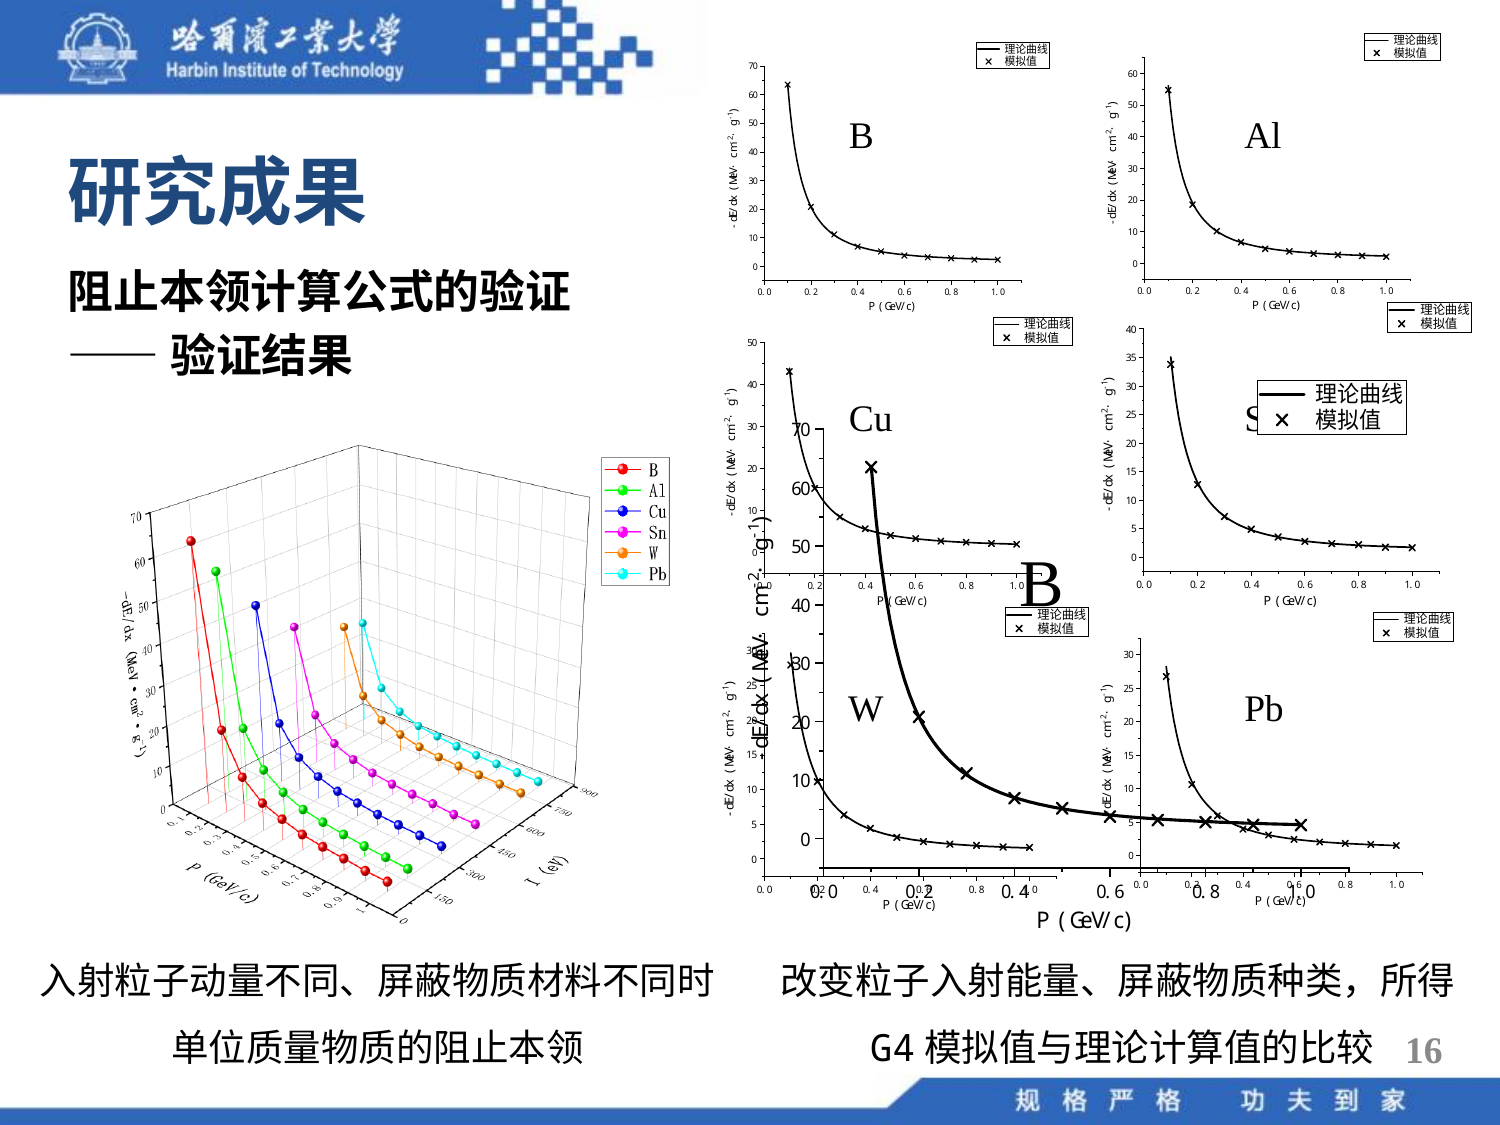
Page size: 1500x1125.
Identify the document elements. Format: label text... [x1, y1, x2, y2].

text_box 阻止本领计算公式的验证 ——验证结果 [53, 255, 687, 348]
text_box 入射粒子动量不同、屏蔽物质材料不同时单位质量物质的阻止本领 [24, 926, 731, 1077]
picture [0, 0, 1500, 1125]
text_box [687, 21, 1500, 933]
slide_number 16 [1107, 1018, 1458, 1079]
text_box 改变粒子入射能量、屏蔽物质种类，所得G4模拟值与理论计算值的比较 [749, 933, 1495, 1077]
text_box 研究成果 [53, 137, 590, 242]
